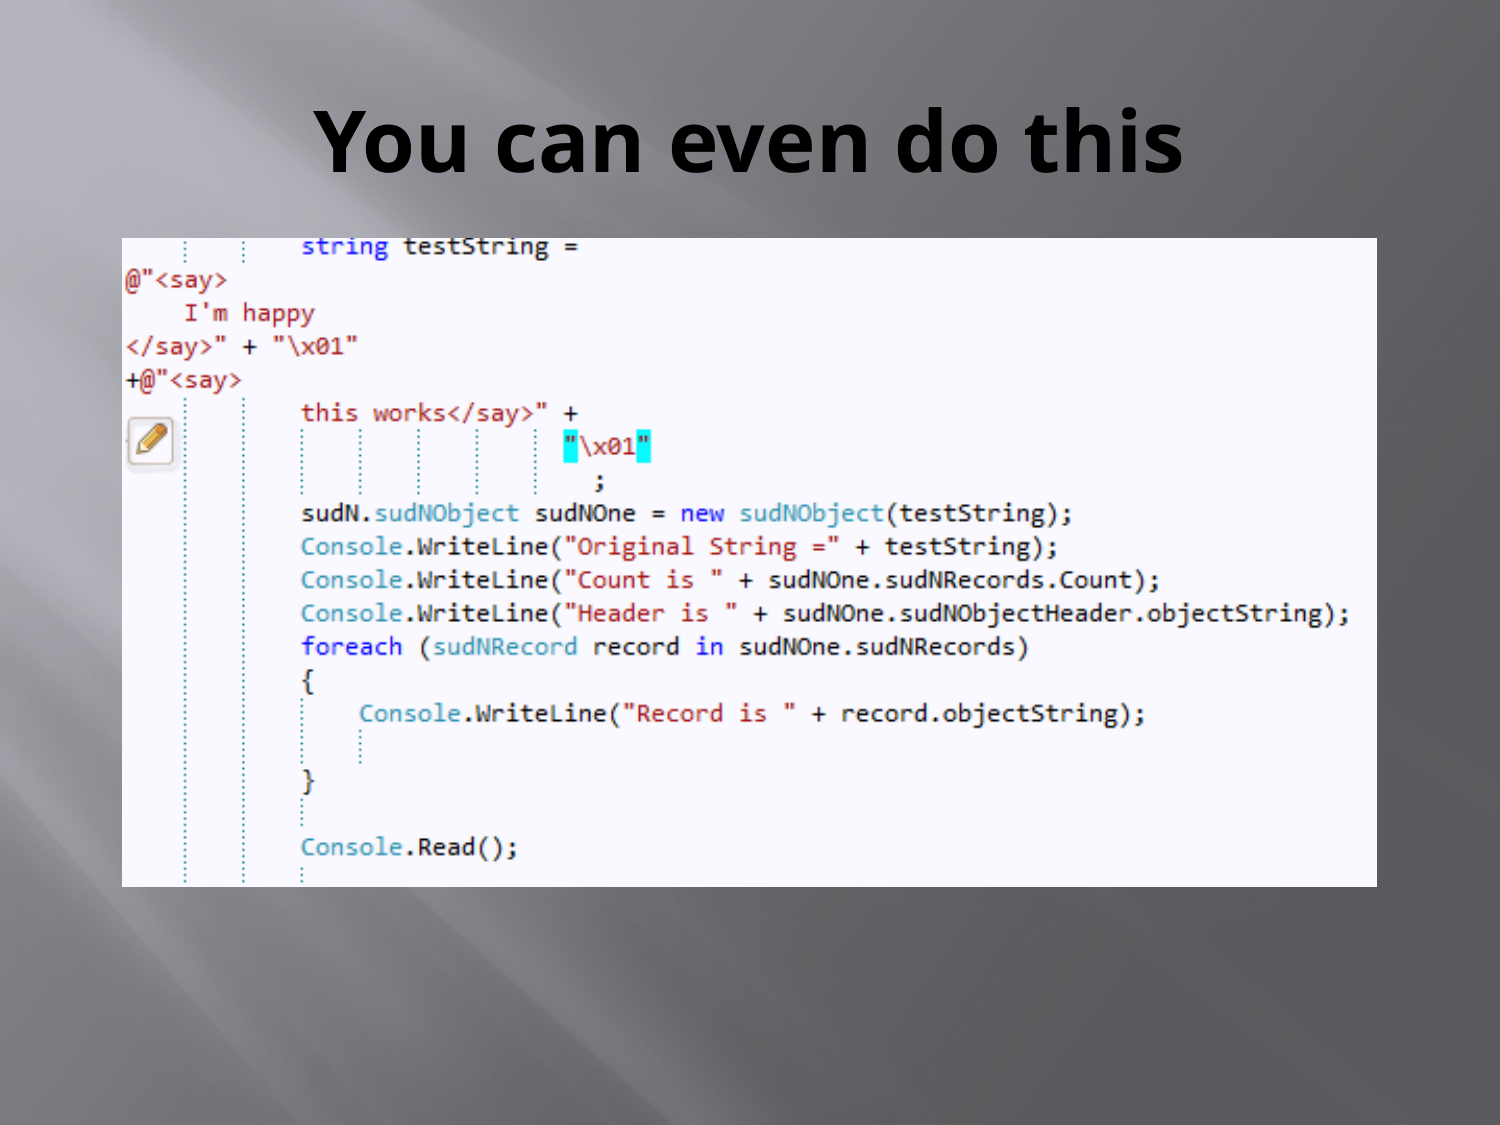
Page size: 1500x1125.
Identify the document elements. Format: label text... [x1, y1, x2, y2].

picture [122, 238, 1378, 887]
title You can even do this [75, 45, 1425, 233]
